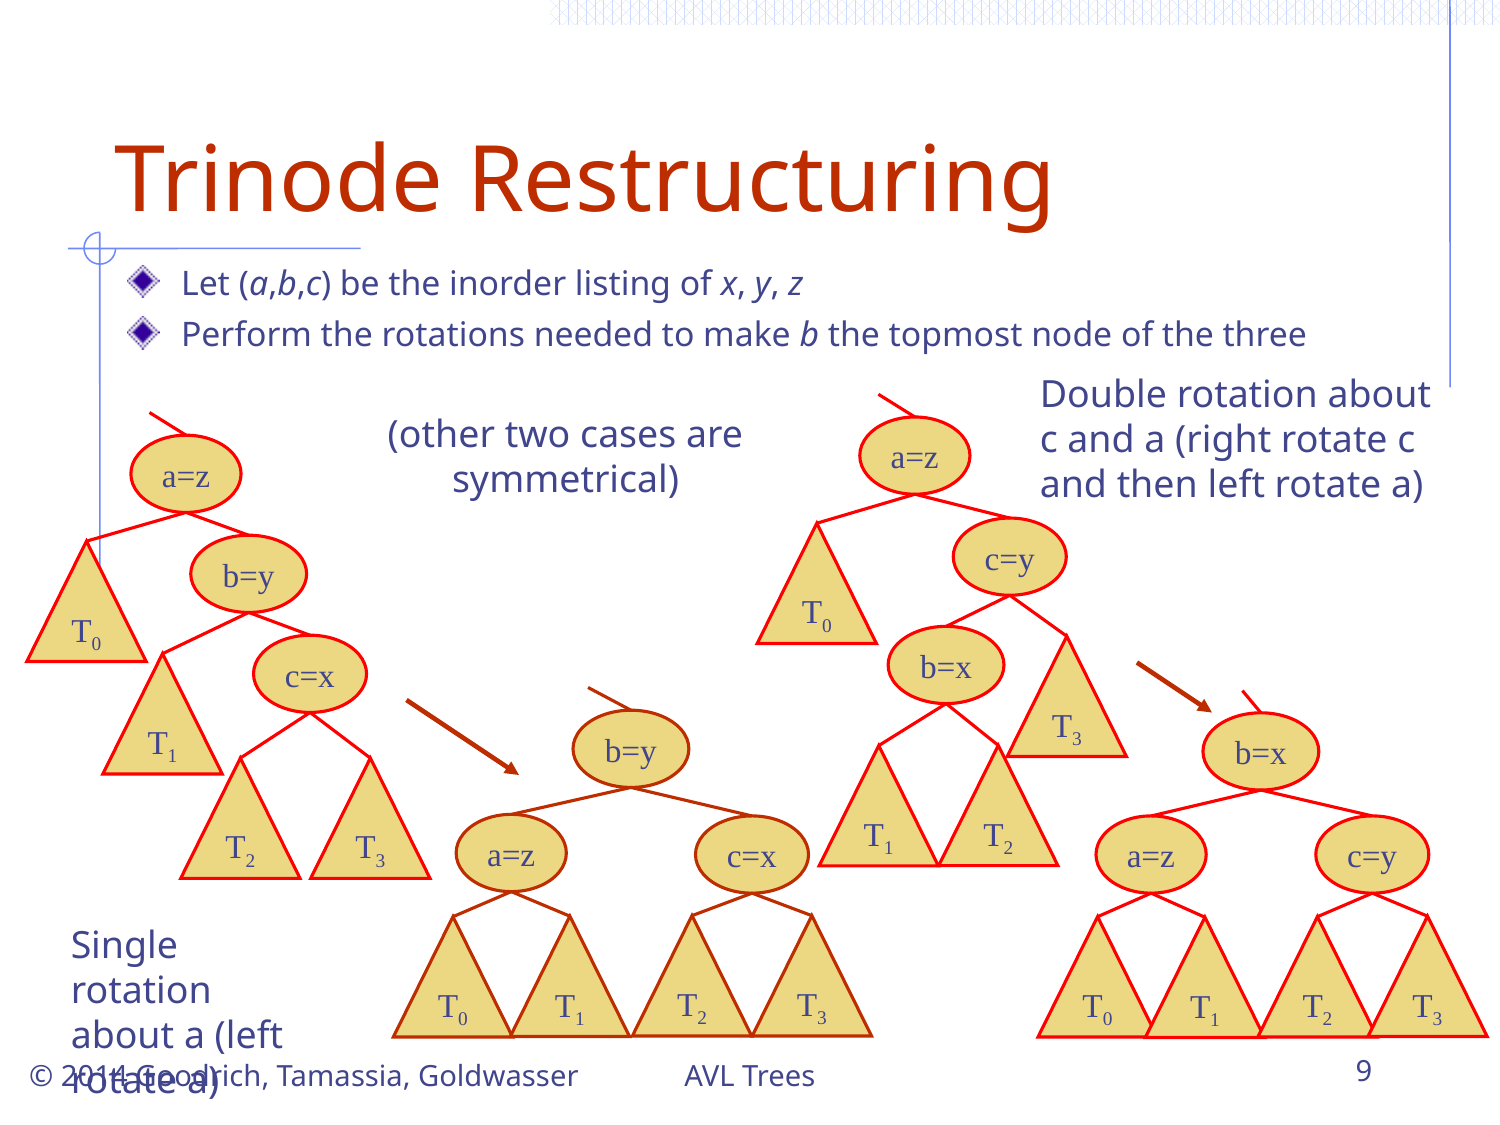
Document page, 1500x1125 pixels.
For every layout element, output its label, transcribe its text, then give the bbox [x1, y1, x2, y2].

slide_number 9 [1074, 1041, 1388, 1101]
text_box Single rotation about a (left rotate a) [55, 913, 331, 1109]
text_box Double rotation about c and a (right rotate c and then left rotate a) [1024, 362, 1463, 513]
title Trinode Restructuring [99, 50, 1375, 238]
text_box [768, 393, 1116, 862]
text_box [24, 412, 433, 874]
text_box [402, 687, 863, 1033]
text_box (other two cases are symmetrical) [370, 402, 761, 508]
picture [127, 316, 160, 350]
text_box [1049, 690, 1476, 1033]
list Let (a,b,c) be the inorder listing of x, y, z Perform the rotations needed to make b the topmost node of the three [112, 249, 1388, 363]
picture [127, 265, 160, 298]
footer AVL Trees [512, 1024, 988, 1101]
